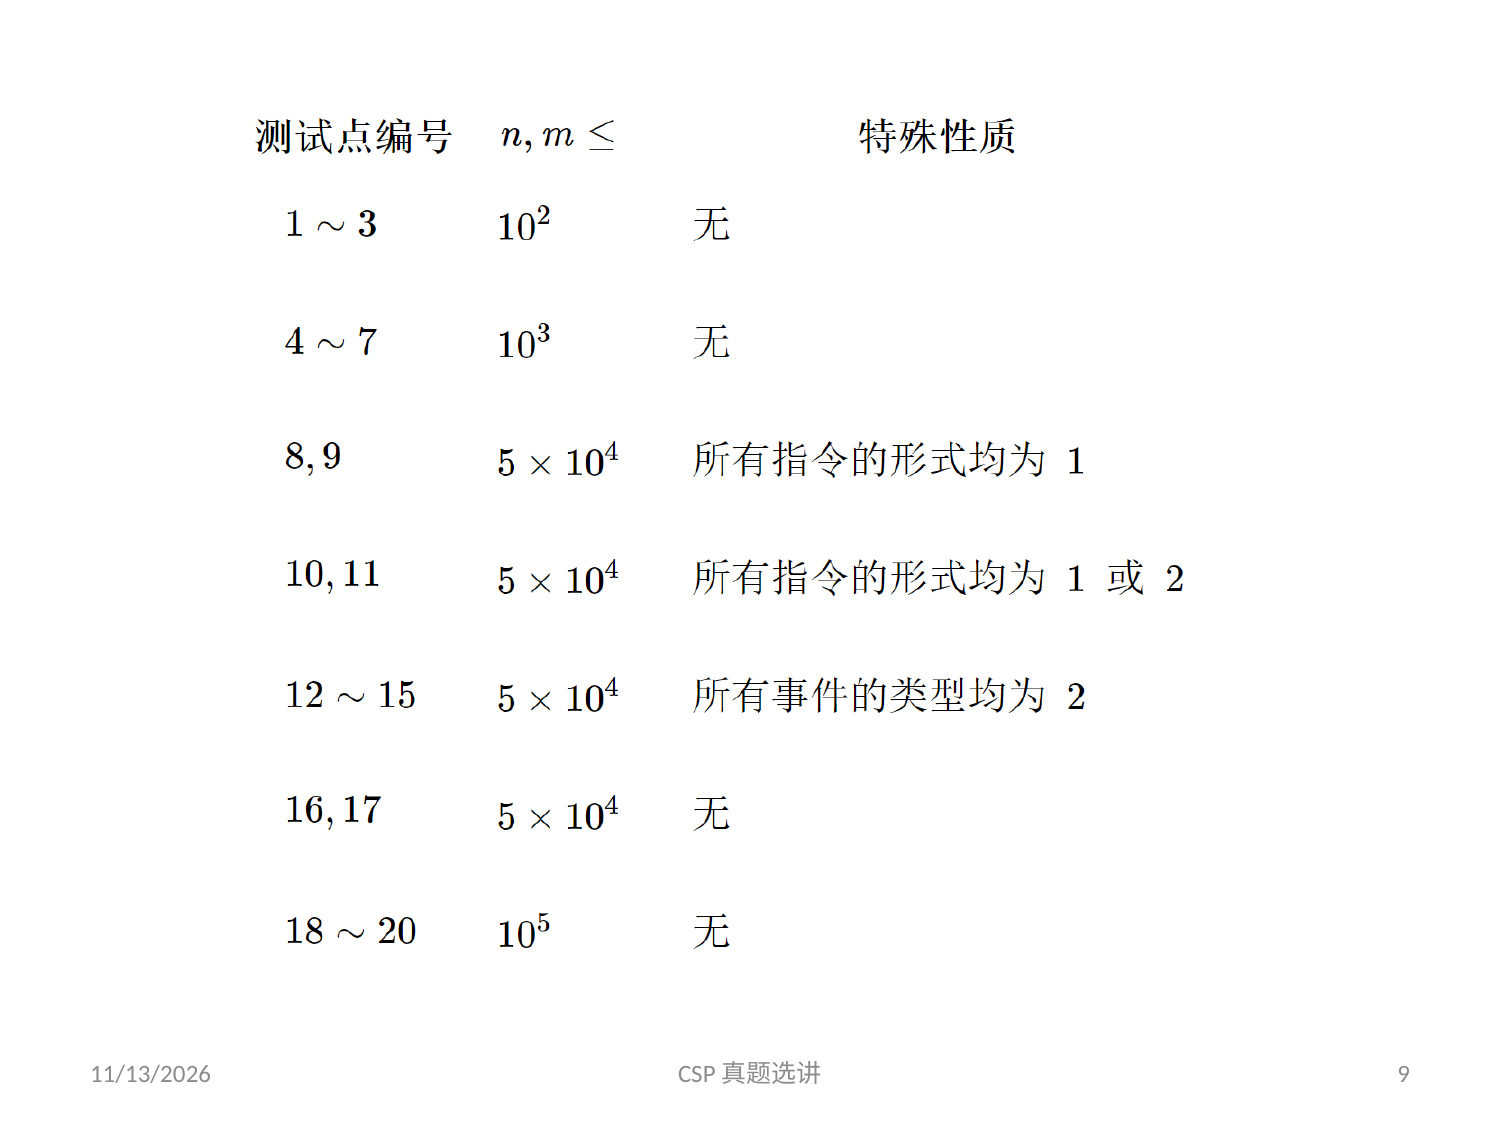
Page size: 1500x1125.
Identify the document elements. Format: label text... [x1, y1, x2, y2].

picture [221, 77, 1279, 977]
slide_number 9 [1074, 1042, 1425, 1103]
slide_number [75, 1042, 425, 1103]
footer CSP真题选讲 [512, 1042, 988, 1103]
